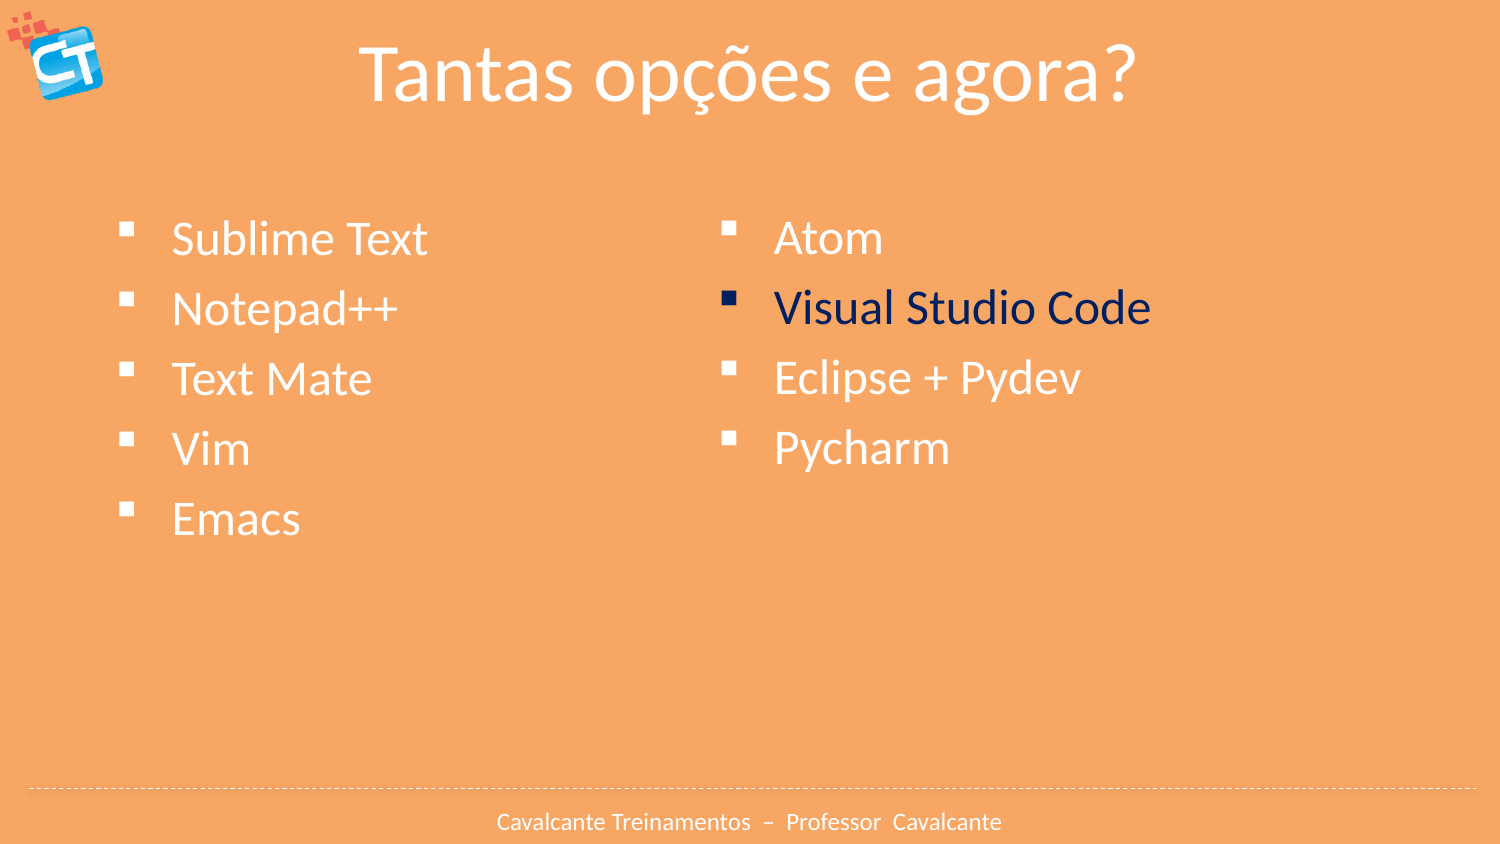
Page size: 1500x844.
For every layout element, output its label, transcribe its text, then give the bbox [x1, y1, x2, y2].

picture [7, 11, 75, 100]
list Sublime Text Notepad++ Text Mate Vim Emacs [100, 198, 502, 732]
title Tantas opções e agora? [75, 0, 1425, 139]
picture [57, 95, 75, 100]
text_box Atom Visual Studio Code Eclipse + Pydev Pycharm [702, 197, 1453, 492]
